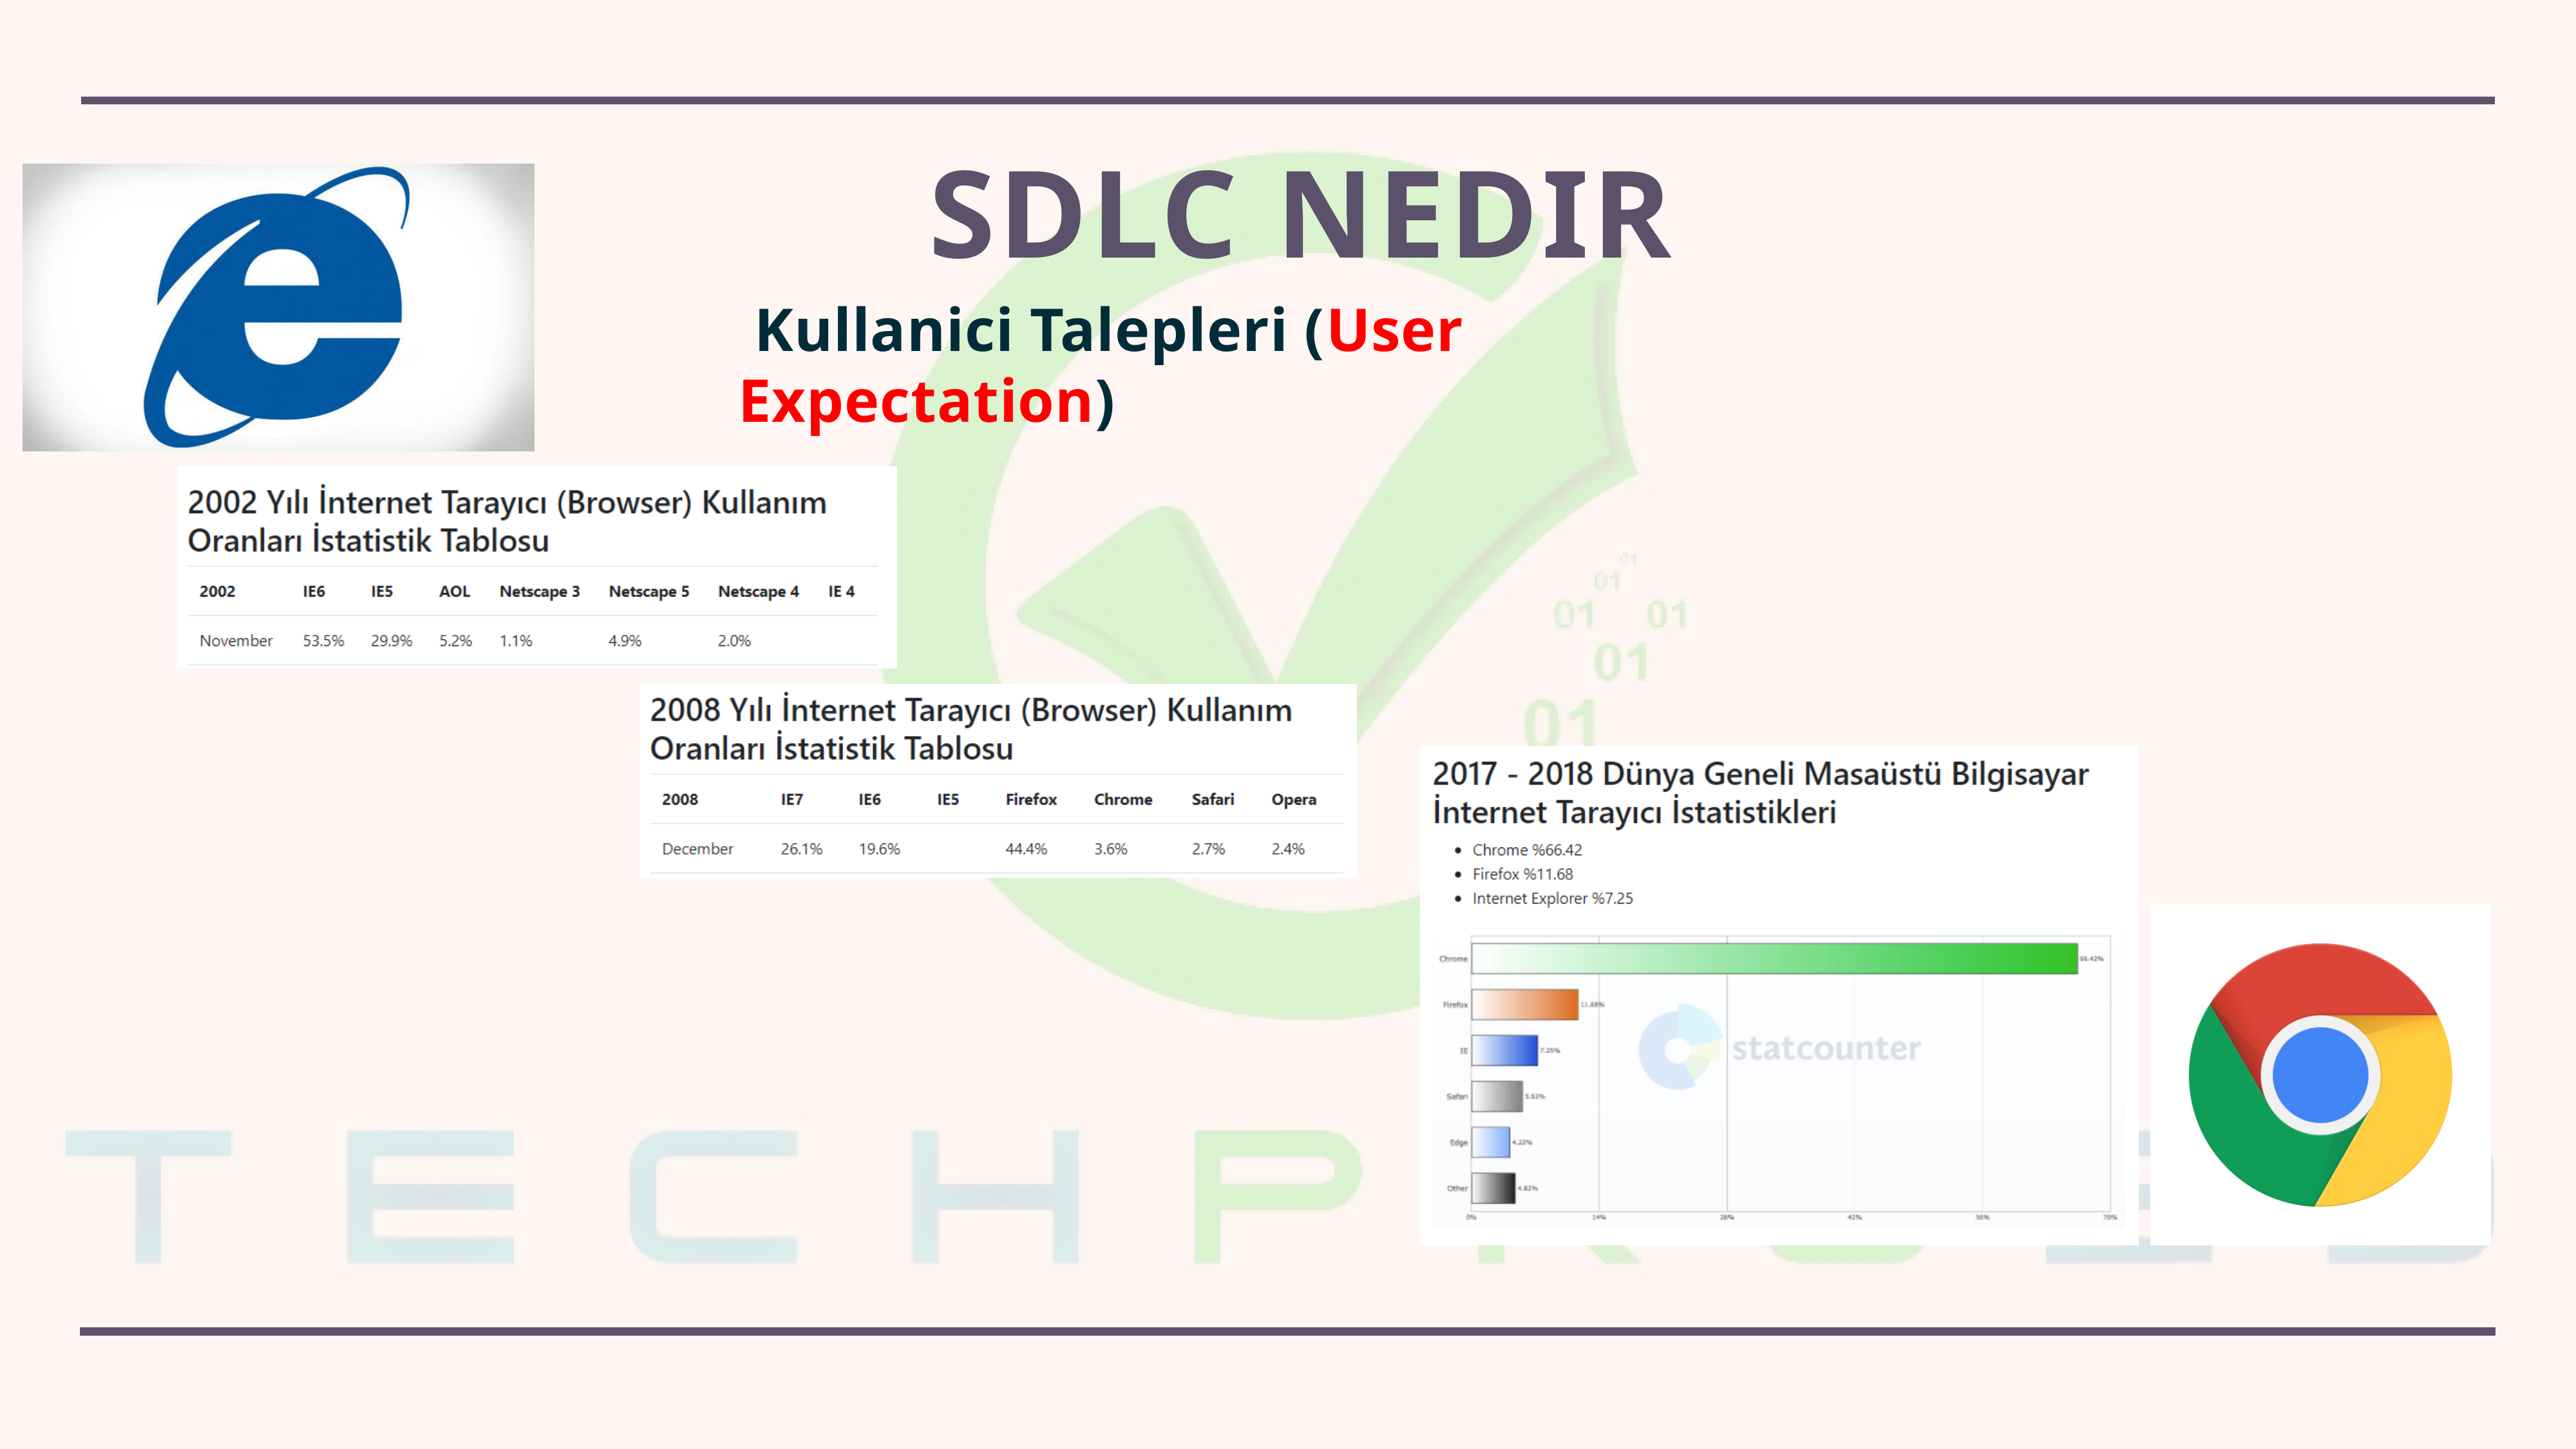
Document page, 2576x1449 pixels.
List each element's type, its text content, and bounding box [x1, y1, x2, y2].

picture [176, 466, 897, 668]
title Sdlc nedir [280, 147, 2322, 308]
picture [639, 684, 1357, 878]
picture [1419, 745, 2139, 1245]
picture [2150, 904, 2491, 1245]
text_box Kullanici Talepleri (User Expectation) [728, 287, 1873, 439]
picture [23, 164, 535, 452]
